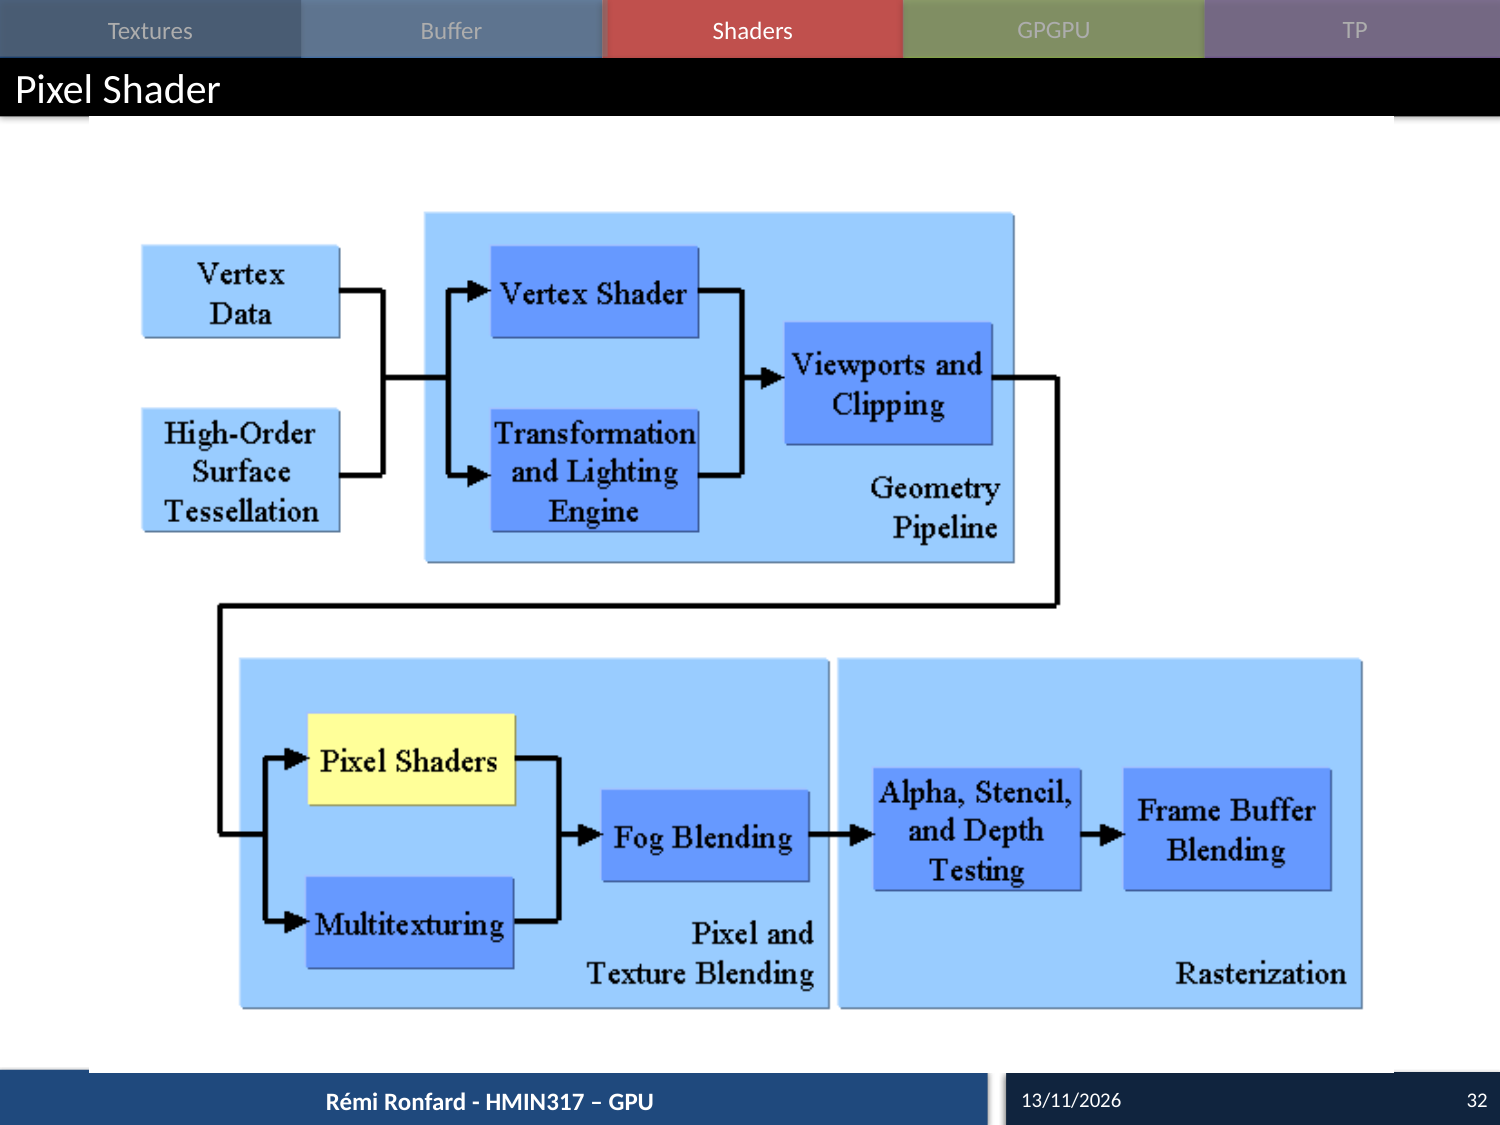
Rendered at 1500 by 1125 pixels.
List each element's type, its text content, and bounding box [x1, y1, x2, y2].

title Pixel Shader [0, 58, 1500, 117]
footer Rémi Ronfard - HMIN317 – GPU [0, 1072, 988, 1125]
slide_number 32 [1153, 1071, 1500, 1125]
picture [89, 116, 1395, 1074]
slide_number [1006, 1082, 1153, 1125]
